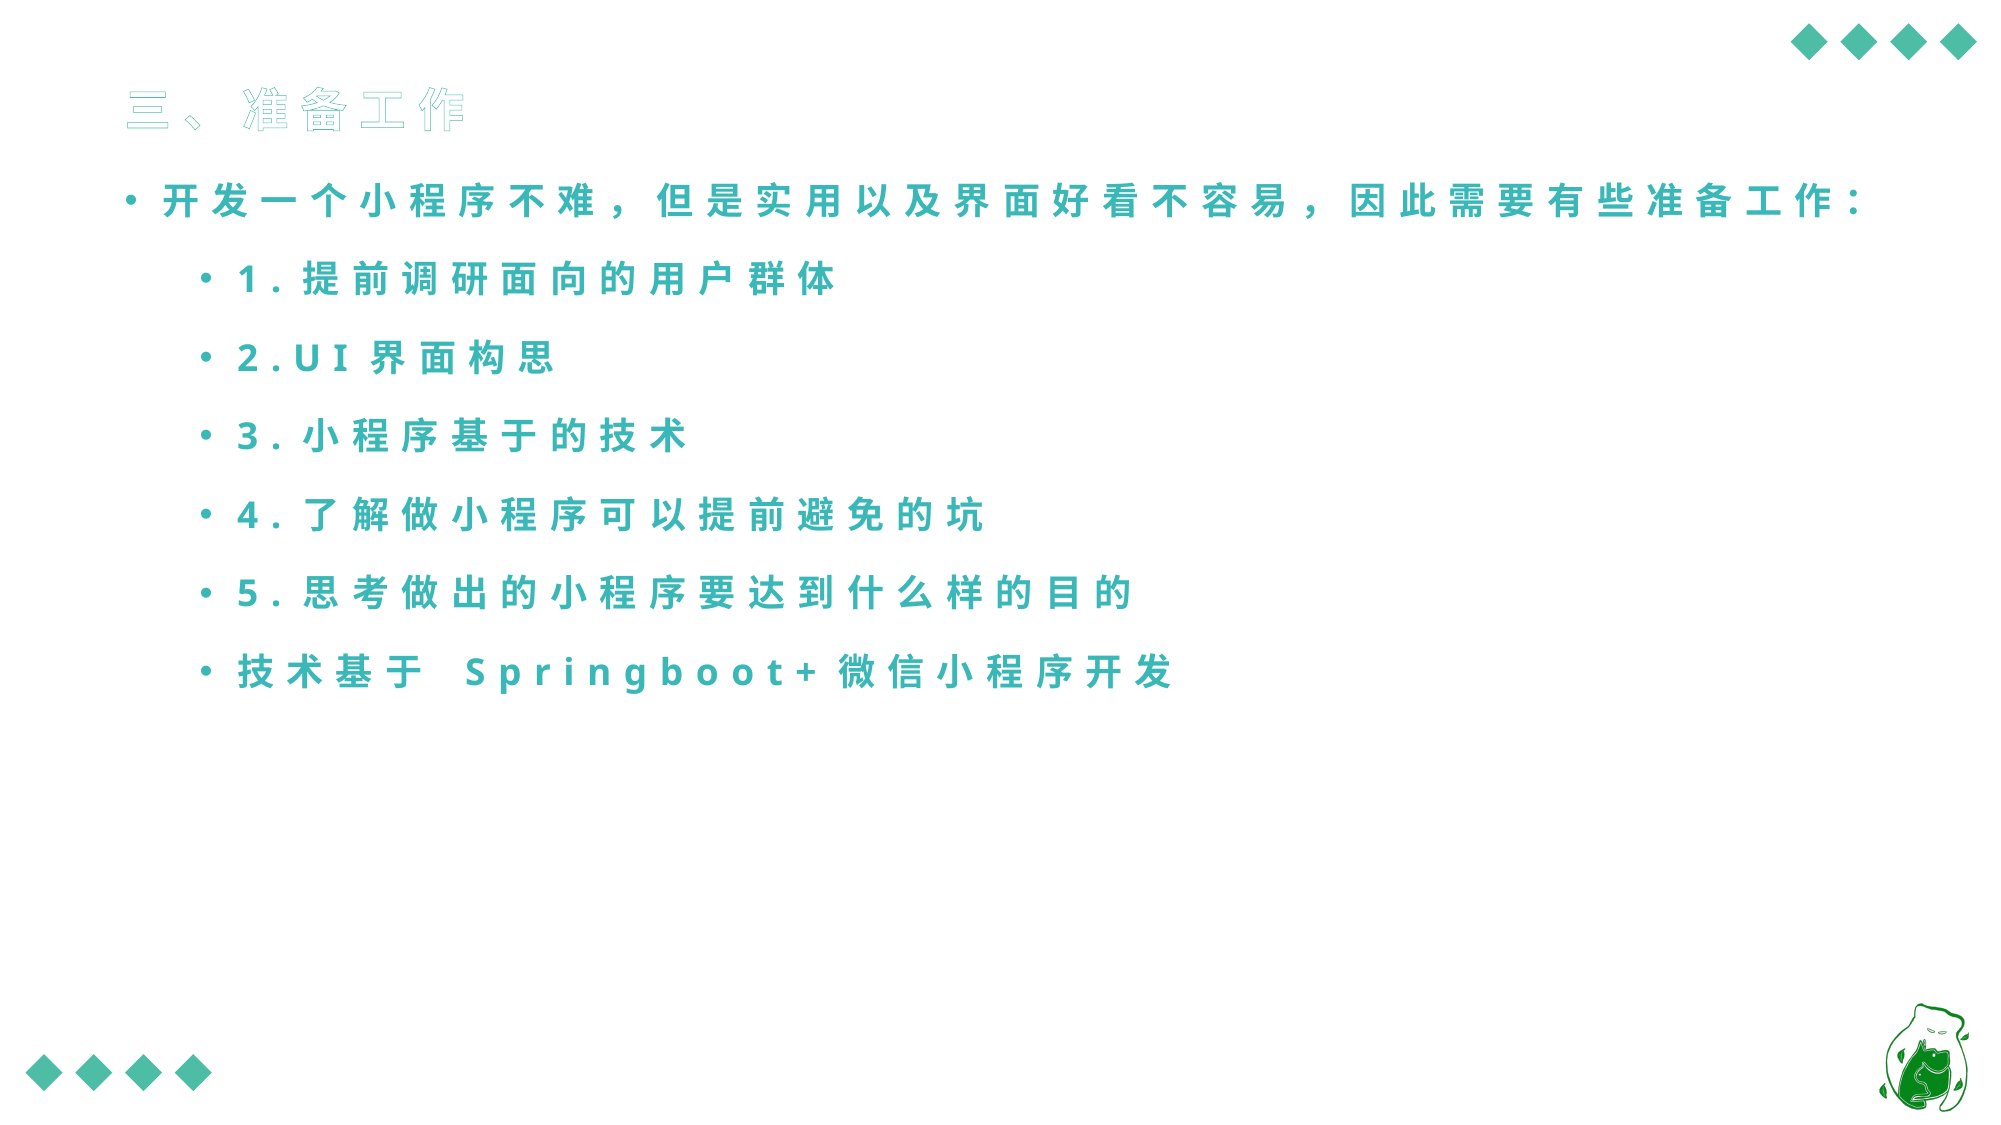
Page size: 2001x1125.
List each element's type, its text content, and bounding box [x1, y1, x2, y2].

list 开发一个小程序不难，但是实用以及界面好看不容易，因此需要有些准备工作： 1.提前调研面向的用户群体 2.UI界面构思 3.小程序基于的技术 4.了解做小程序可以提前避免的坑 5.思考做出的小程序要达到什么样的目的 技术基于 Springboot+微信小程序开发 [109, 156, 1891, 1041]
title 三、准备工作 [109, 72, 1891, 146]
picture [1879, 1003, 1969, 1112]
